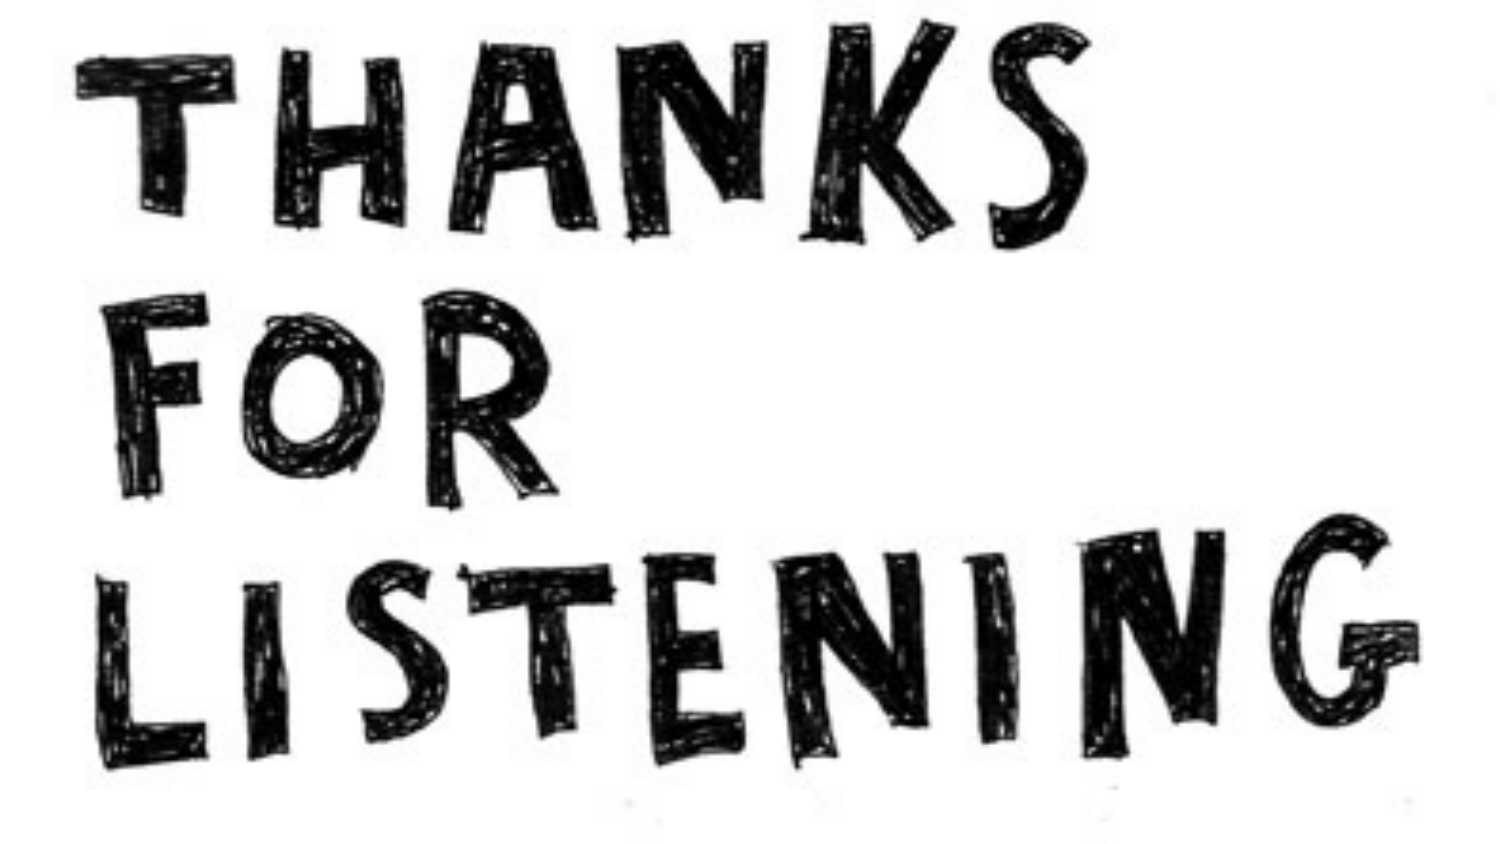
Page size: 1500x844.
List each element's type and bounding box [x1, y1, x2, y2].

list [0, 0, 1500, 844]
